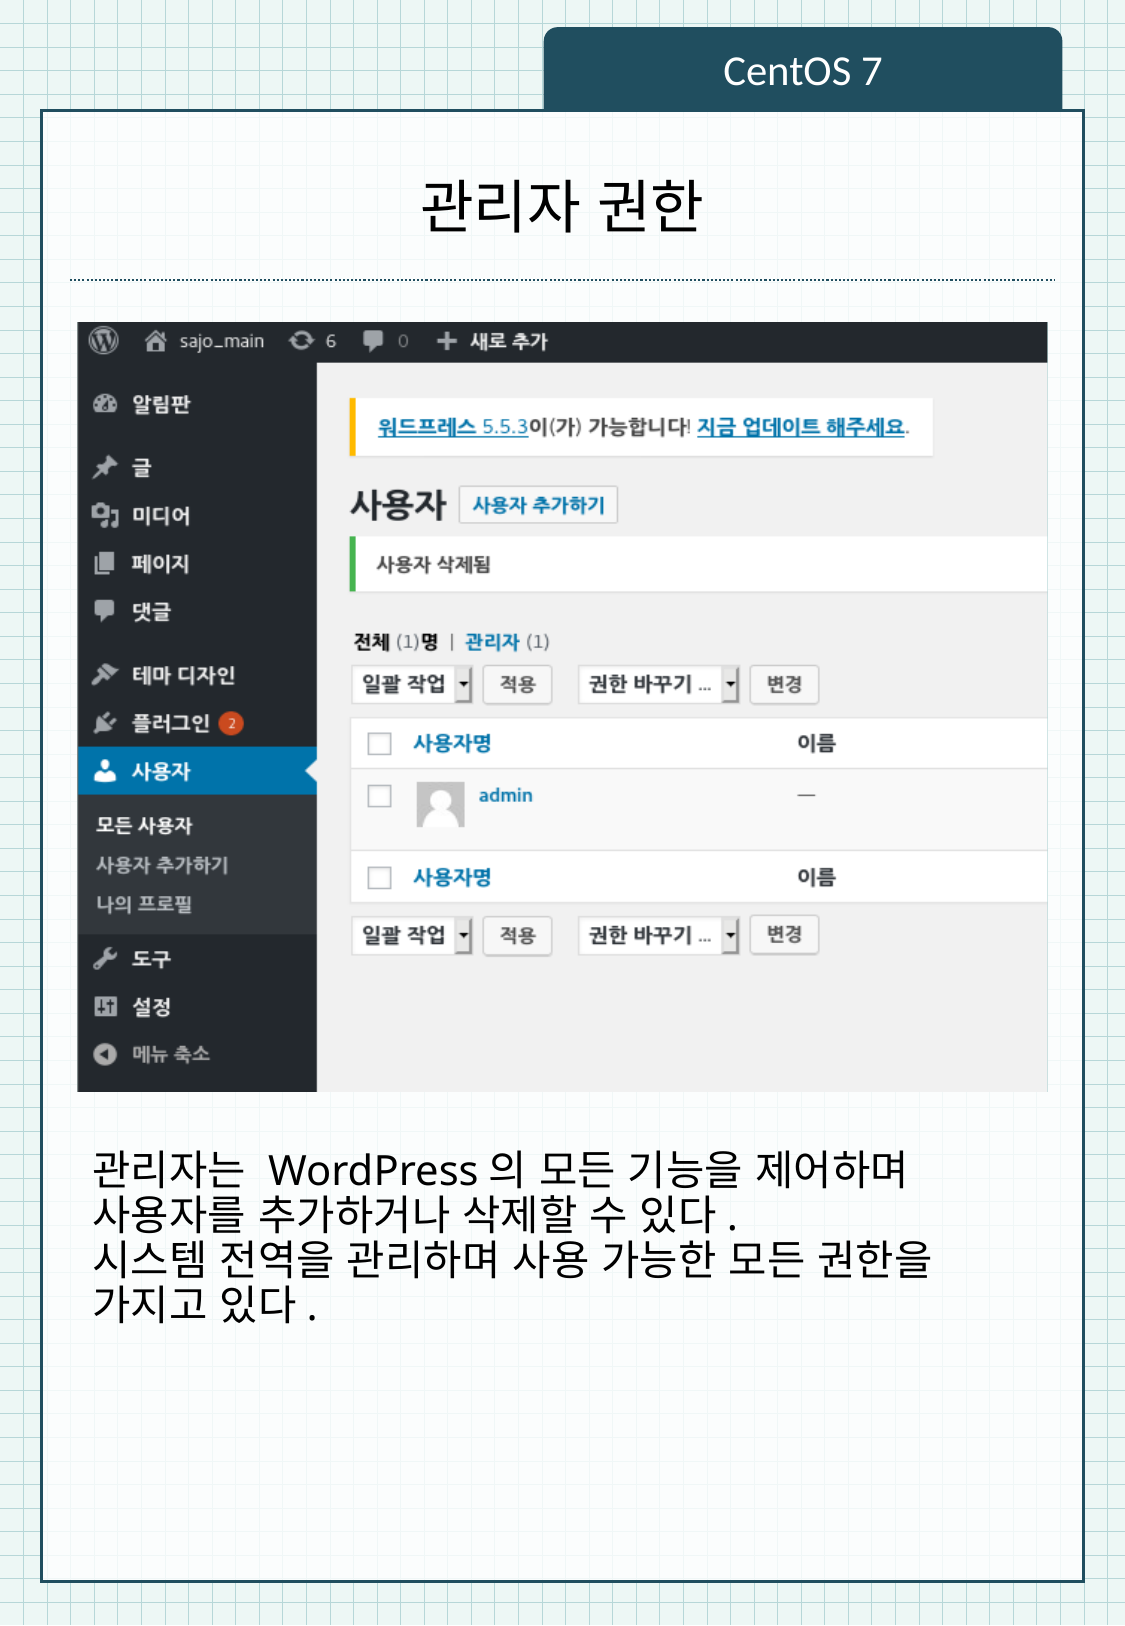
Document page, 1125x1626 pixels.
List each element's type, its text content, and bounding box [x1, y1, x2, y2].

text_box CentOS 7 [560, 35, 1046, 103]
text_box [542, 26, 1064, 112]
list 관리자는 WordPress의 모든 기능을 제어하며 사용자를 추가하거나 삭제할 수 있다. 시스템 전역을 관리하며 사용 가능한 모든 권한을 가지고 있다. [77, 1142, 1048, 1515]
text_box [41, 109, 1084, 1582]
picture [77, 322, 1048, 1092]
title 관리자 권한 [77, 152, 1048, 267]
